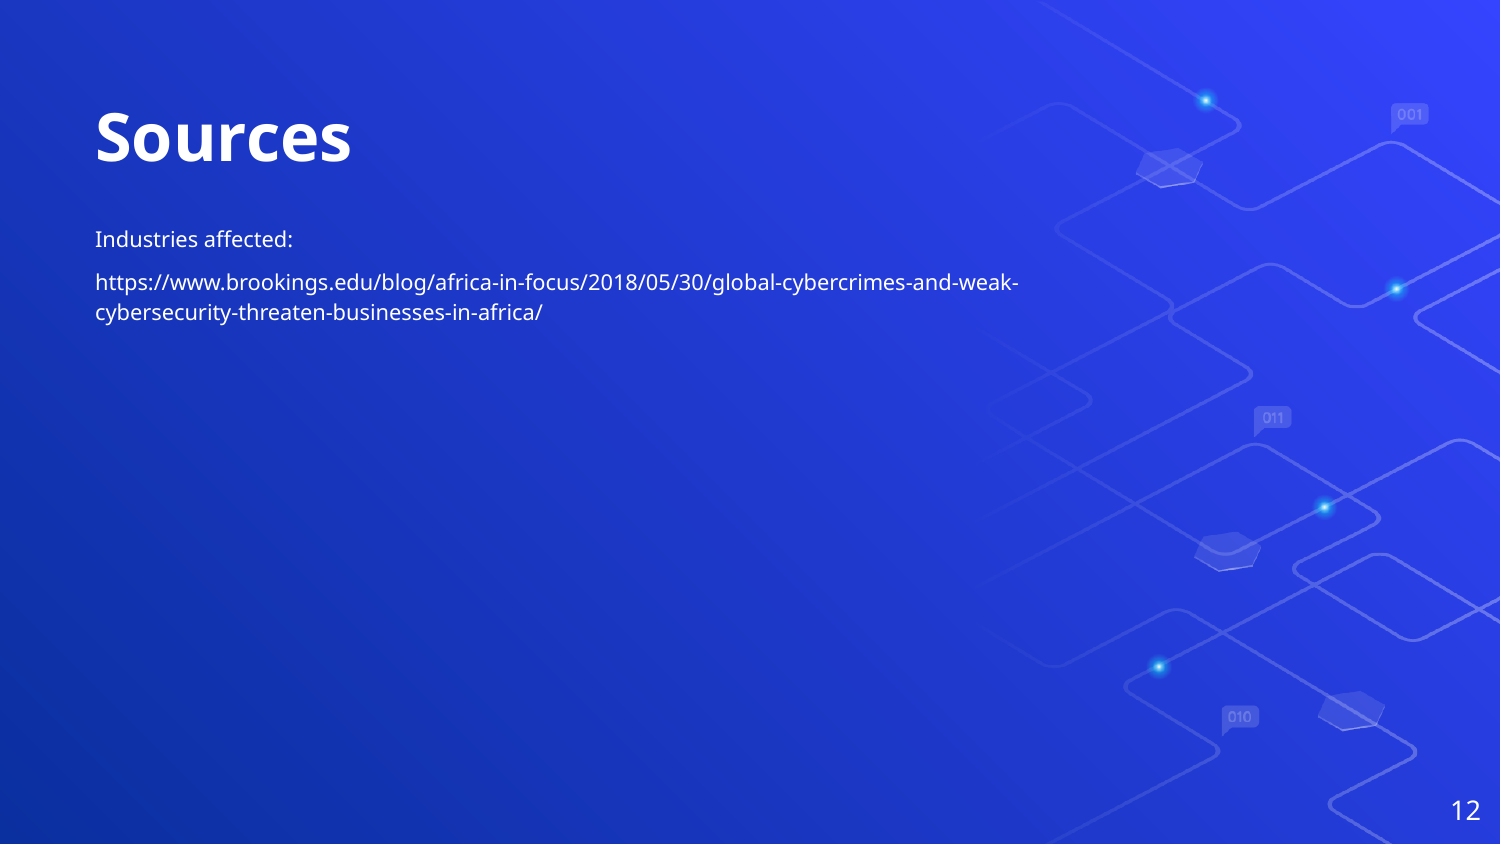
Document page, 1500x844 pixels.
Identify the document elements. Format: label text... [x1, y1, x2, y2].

slide_number ‹#› [1391, 779, 1482, 844]
picture [0, 0, 1500, 844]
title Sources [95, 33, 1082, 175]
list Industries affected: https://www.brookings.edu/blog/africa-in-focus/2018/05/30/global-cybercrimes-and-weak-cybersecurity-threaten-businesses-in-africa/ [95, 221, 1082, 741]
